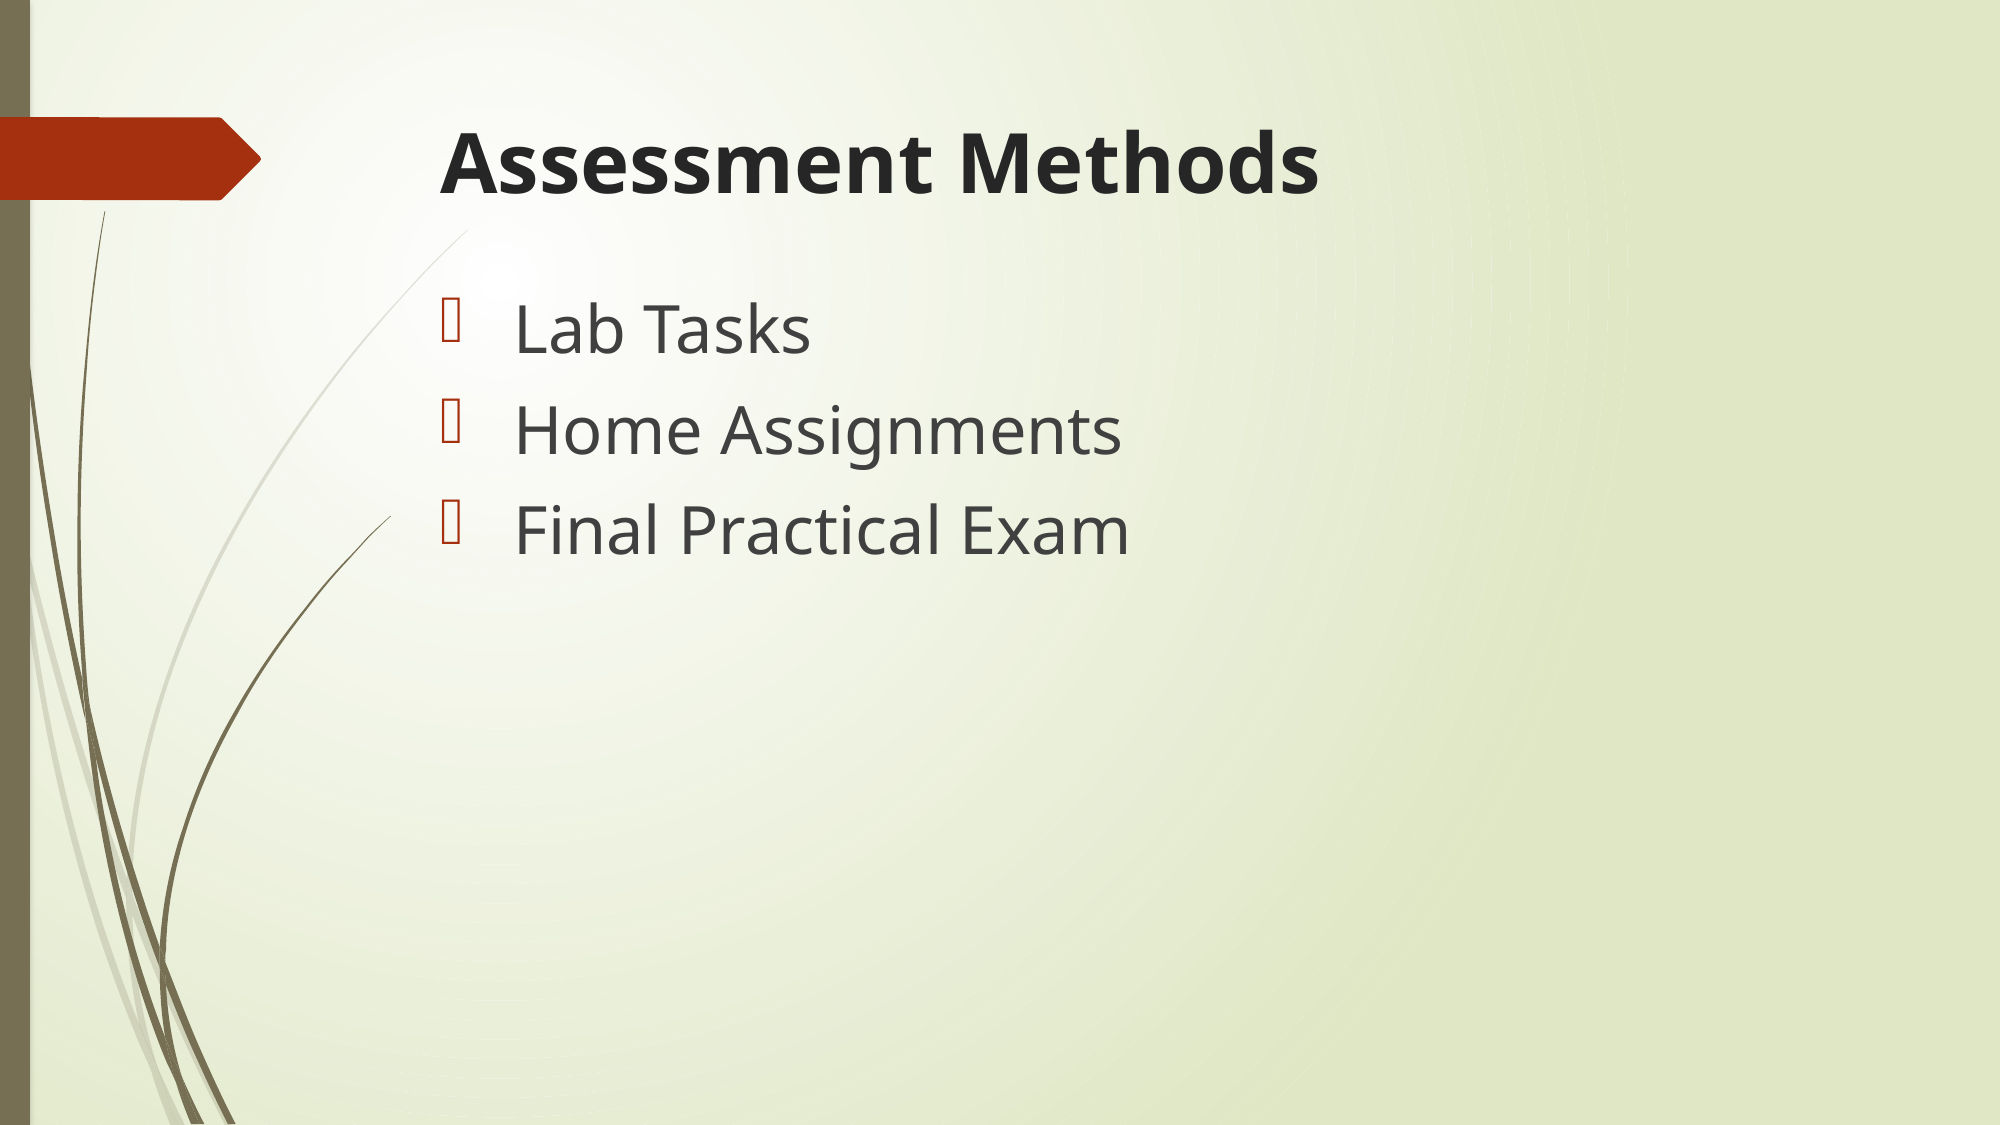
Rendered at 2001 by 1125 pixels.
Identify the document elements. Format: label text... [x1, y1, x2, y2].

list Lab Tasks Home Assignments Final Practical Exam [424, 278, 1888, 970]
title Assessment Methods [425, 102, 1888, 278]
